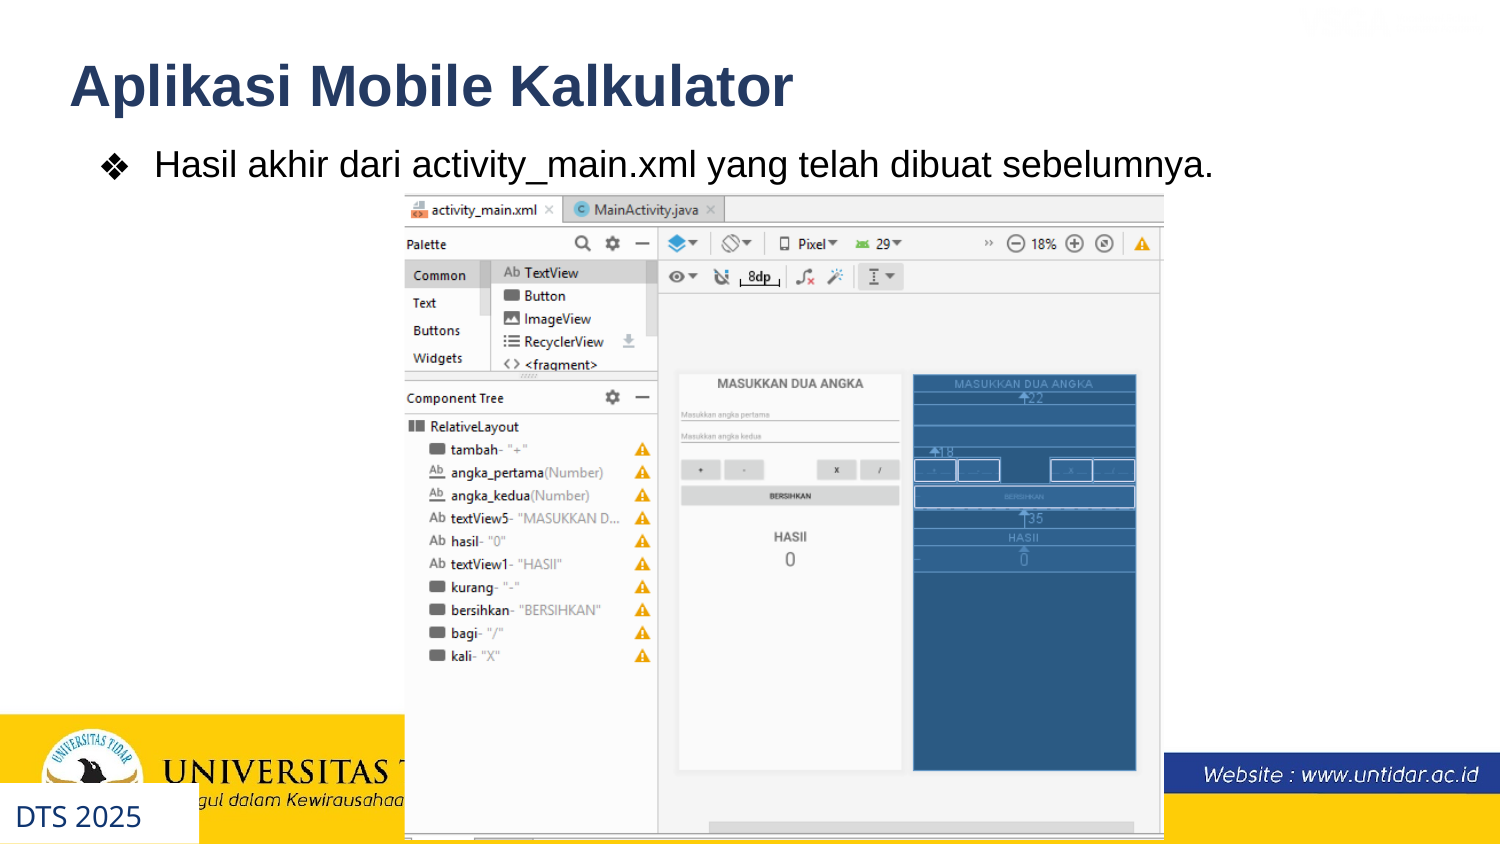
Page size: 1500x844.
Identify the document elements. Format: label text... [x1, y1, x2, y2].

text_box DTS 2025 [0, 783, 200, 844]
text_box Hasil akhir dari activity_main.xml yang telah dibuat sebelumnya. [82, 132, 1462, 193]
picture [0, 0, 1500, 844]
text_box Aplikasi Mobile Kalkulator [54, 40, 982, 126]
